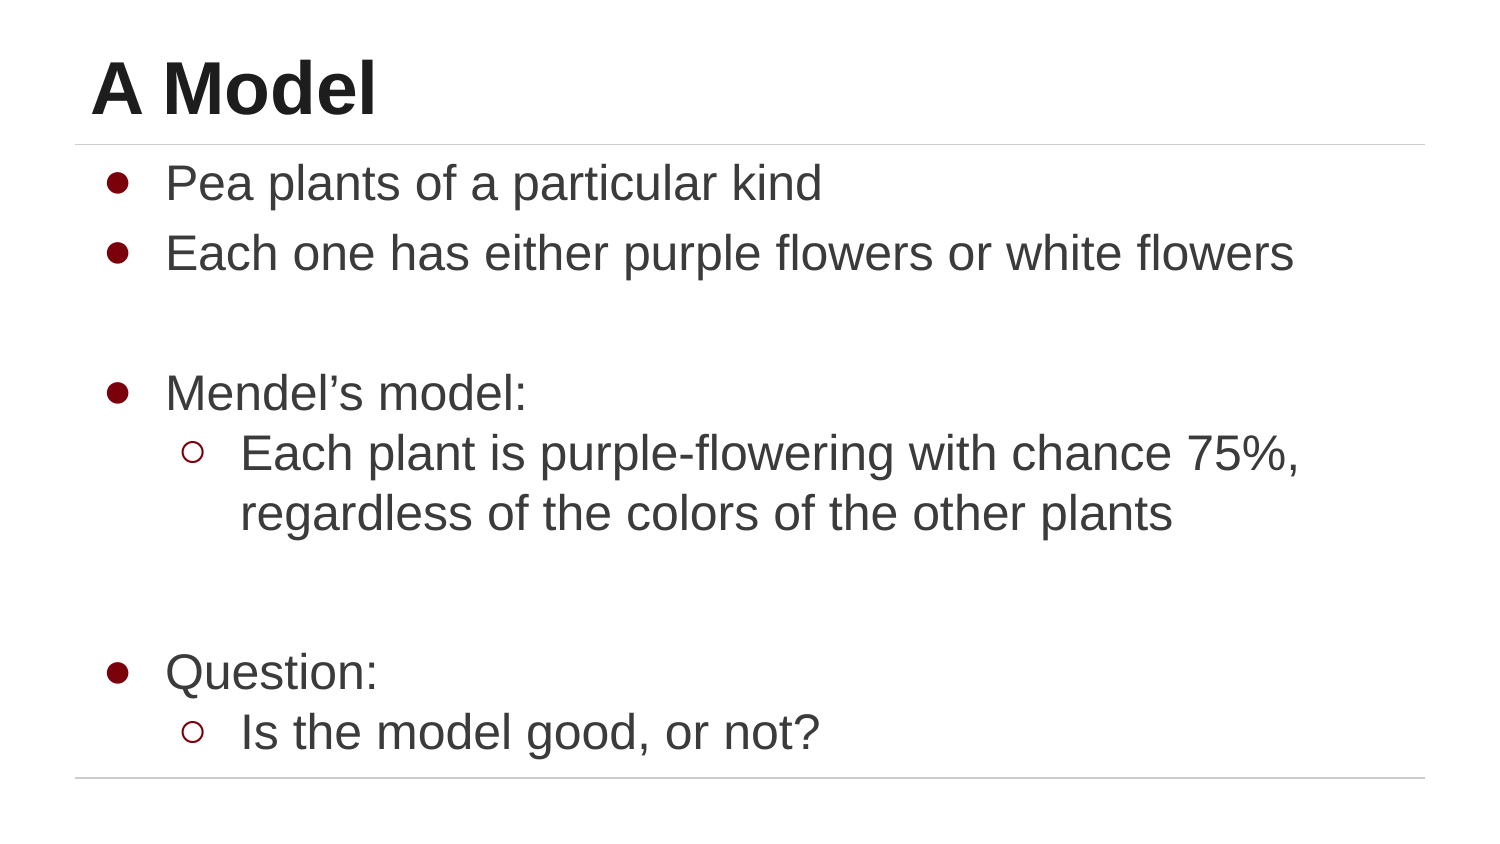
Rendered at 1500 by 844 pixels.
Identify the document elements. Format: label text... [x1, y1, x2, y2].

title A Model [75, 33, 1175, 135]
list Pea plants of a particular kind Each one has either purple flowers or white flowers Mendel’s model: Each plant is purple-flowering with chance 75%, regardless of the colors of the other plants Question: Is the model good, or not? [75, 135, 1425, 754]
